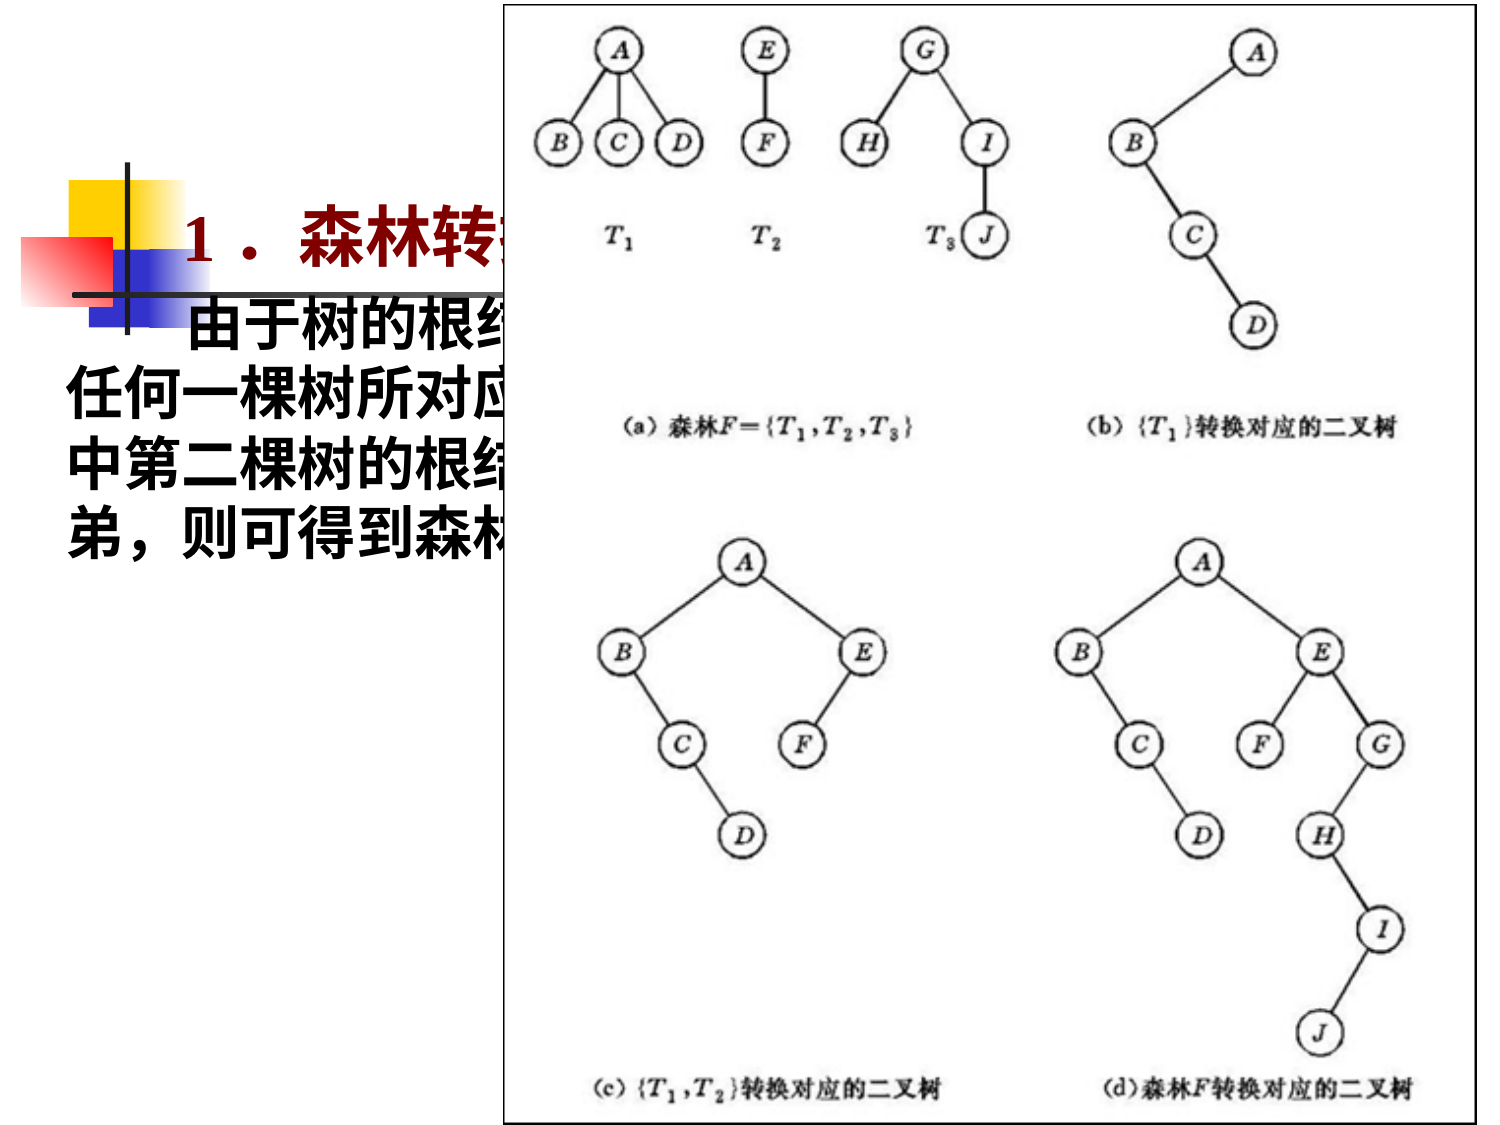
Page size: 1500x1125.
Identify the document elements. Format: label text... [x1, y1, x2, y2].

picture [503, 4, 1477, 1125]
subtitle 1．森林转换成二叉树 由于树的根结点是惟一的，没有兄弟结点，因此任何一棵树所对应的二叉树的右子树必空。若把森林中第二棵树的根结点看成是第一棵树的根结点的兄弟，则可得到森林转换成二叉树的规则。 [50, 187, 498, 1063]
